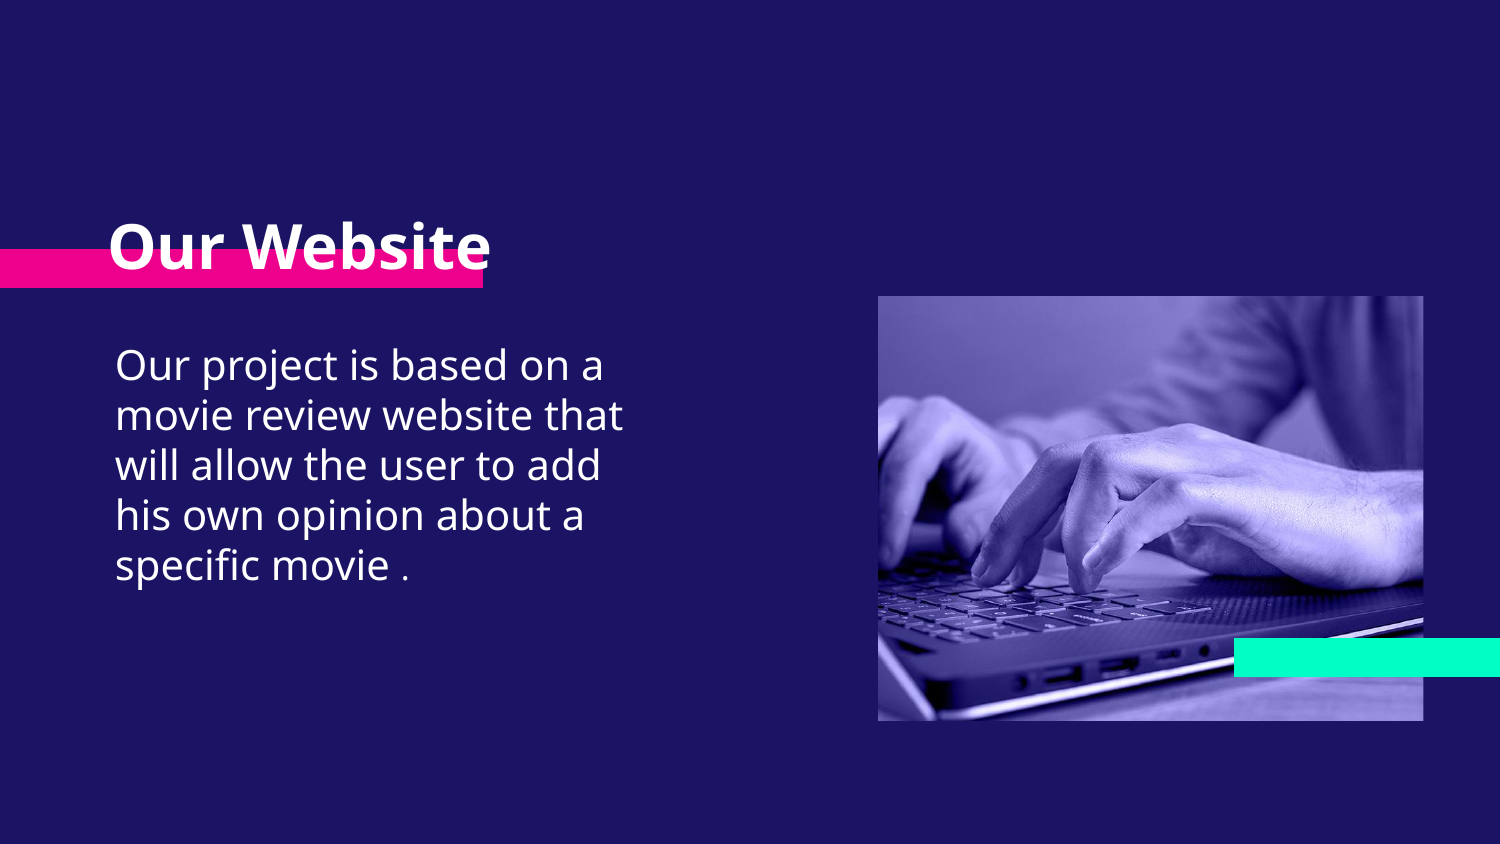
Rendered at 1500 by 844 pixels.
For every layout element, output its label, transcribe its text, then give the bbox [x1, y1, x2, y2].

list Our project is based on a movie review website that will allow the user to add his own opinion about a specific movie . [99, 323, 677, 674]
title Our Website [92, 191, 677, 302]
text_box [1427, 637, 1500, 678]
picture [877, 296, 1424, 721]
